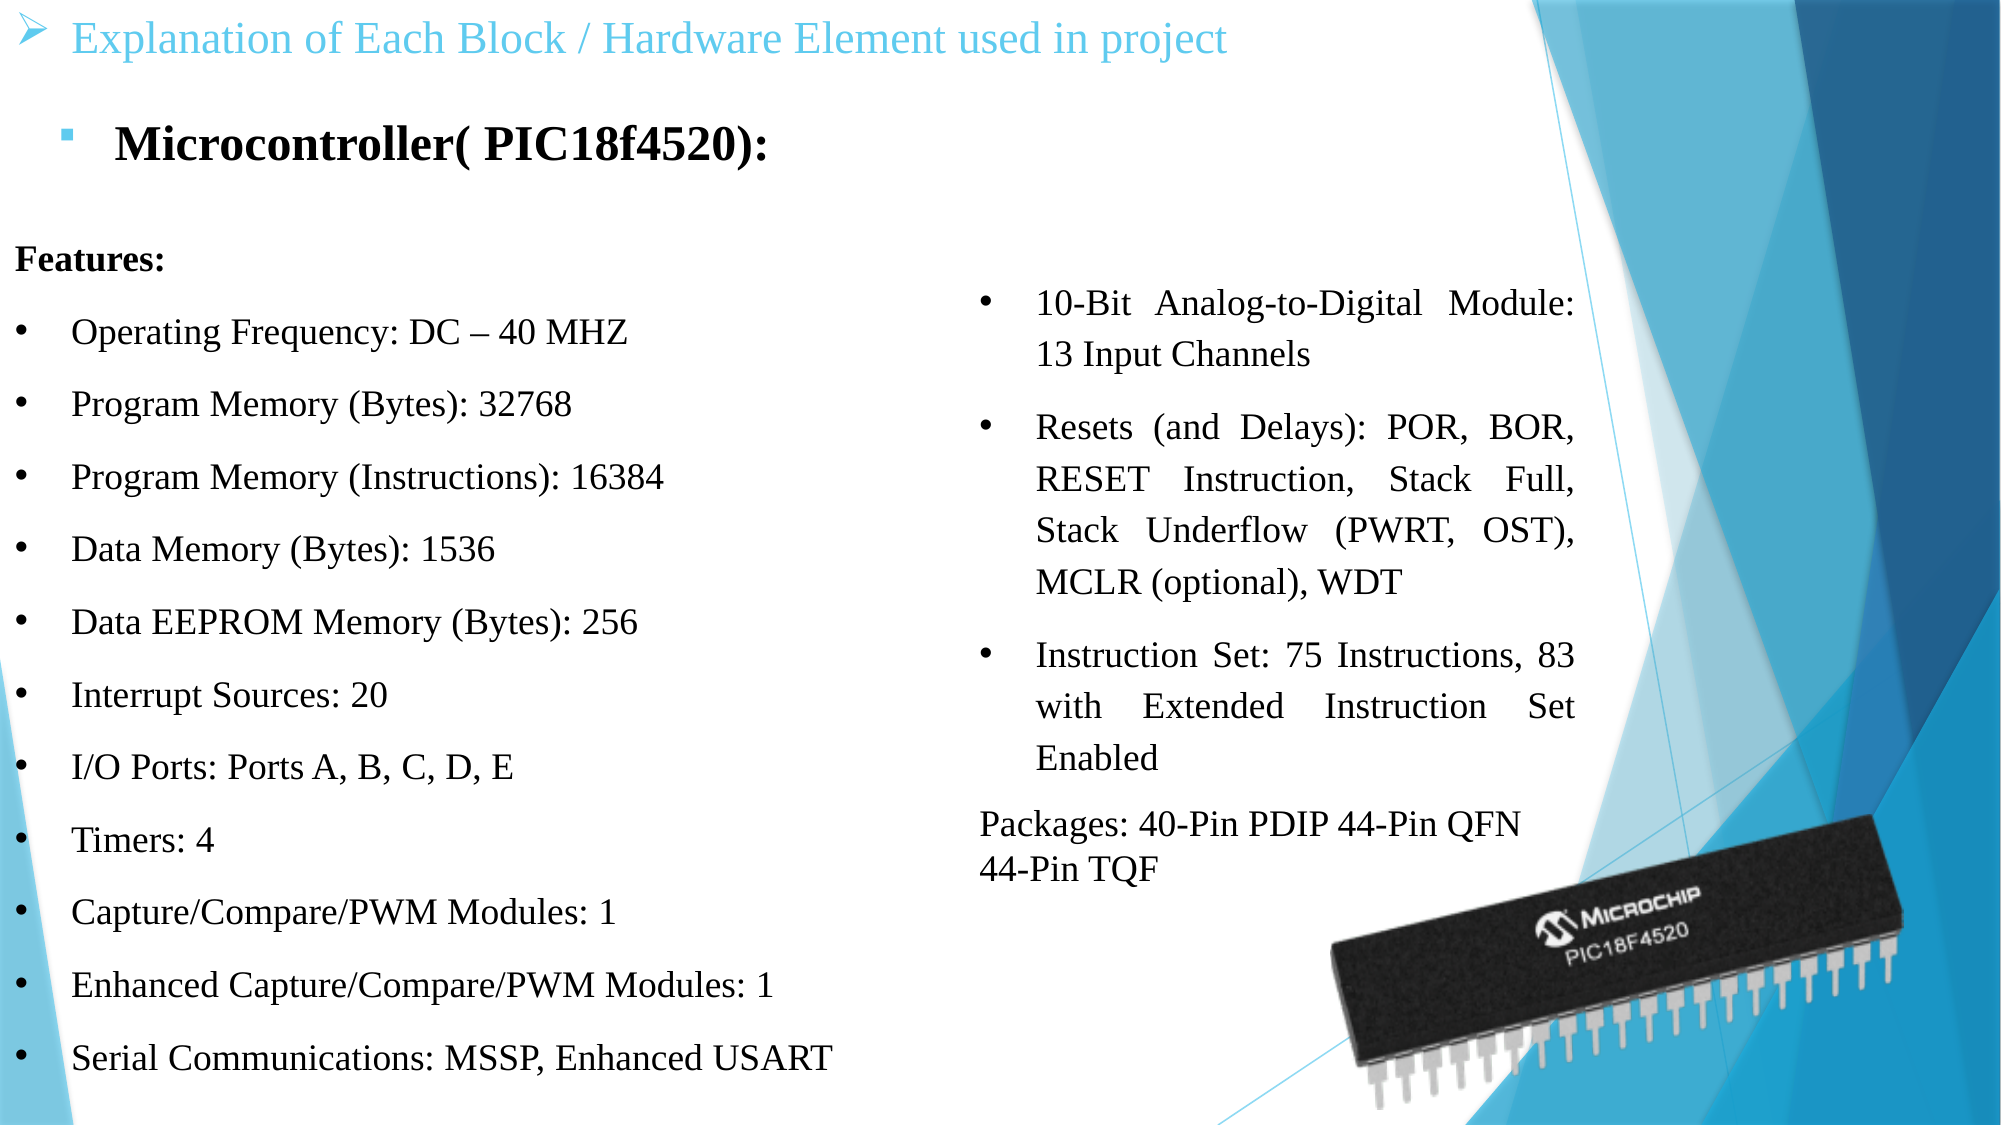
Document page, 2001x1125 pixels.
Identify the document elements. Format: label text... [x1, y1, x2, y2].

picture [1330, 813, 1905, 1110]
text_box 10-Bit Analog-to-Digital Module: 13 Input Channels Resets (and Delays): POR, BOR, RESET Instruction, Stack Full, Stack Underflow (PWRT, OST), MCLR (optional), WDT Instruction Set: 75 Instructions, 83 with Extended Instruction Set Enabled Packages: 40-Pin PDIP 44-Pin QFN 44-Pin TQF [964, 263, 1591, 942]
title Explanation of Each Block / Hardware Element used in project [0, 0, 1411, 83]
list Microcontroller( PIC18f4520): [43, 102, 1498, 263]
text_box Features: Operating Frequency: DC – 40 MHZ Program Memory (Bytes): 32768 Program Memory (Instructions): 16384 Data Memory (Bytes): 1536 Data EEPROM Memory (Bytes): 256 Interrupt Sources: 20 I/O Ports: Ports A, B, C, D, E Timers: 4 Capture/Compare/PWM Modules: 1 Enhanced Capture/Compare/PWM Modules: 1 Serial Communications: MSSP, Enhanced USART [0, 219, 1154, 1085]
